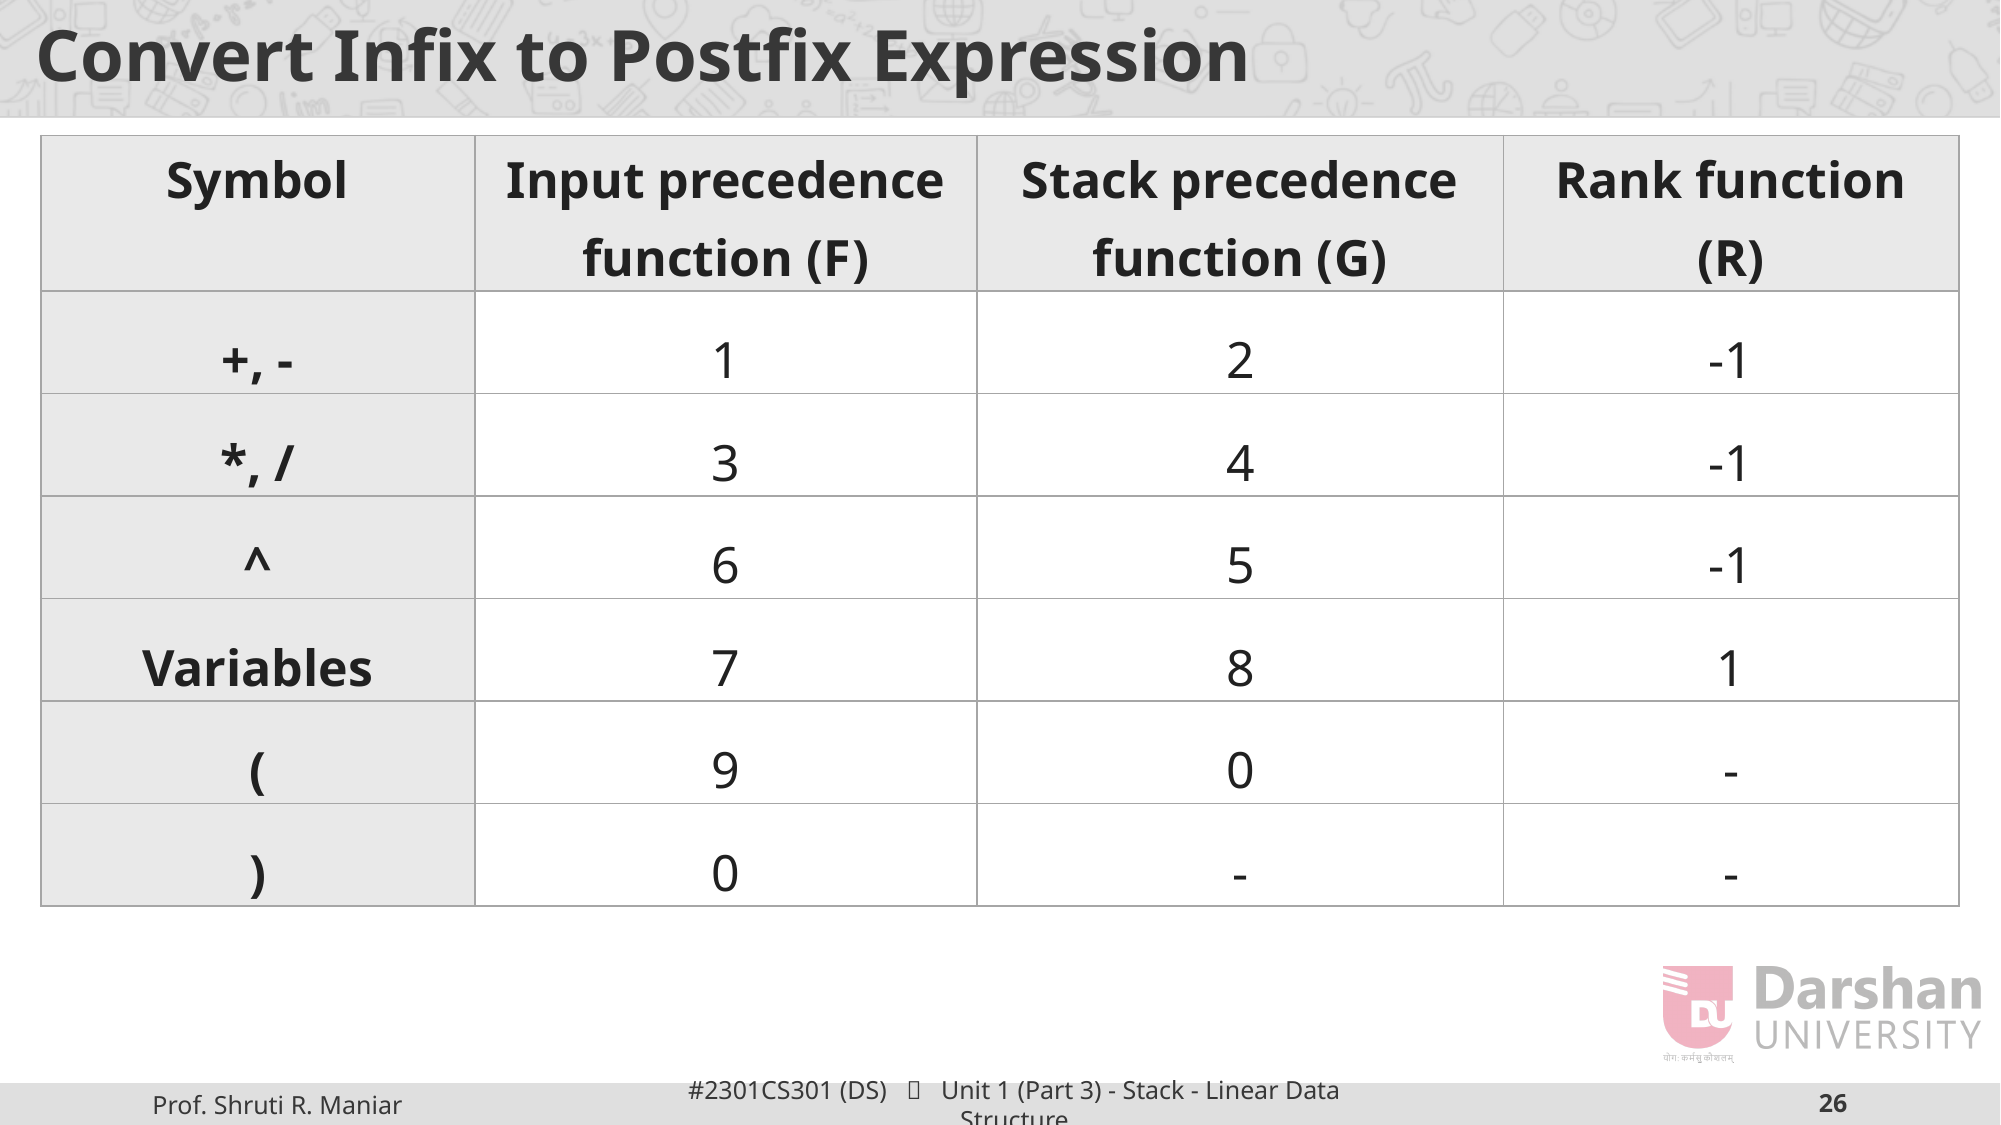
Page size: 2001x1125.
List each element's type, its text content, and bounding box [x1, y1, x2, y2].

table_cell ^ [42, 497, 474, 598]
table_cell -1 [1504, 394, 1958, 495]
table_header Input precedence function (F) [476, 136, 976, 290]
table_cell -1 [1504, 497, 1958, 598]
table_cell 5 [978, 497, 1503, 598]
table_cell 8 [978, 599, 1503, 700]
table_cell ( [42, 702, 474, 803]
table_cell 6 [476, 497, 976, 598]
table_cell - [1504, 804, 1958, 905]
table_cell 1 [476, 292, 976, 393]
table_cell - [1504, 702, 1958, 803]
table_cell - [978, 804, 1503, 905]
table_cell [1663, 966, 1981, 1063]
table_cell 2 [978, 292, 1503, 393]
table_cell 1 [1504, 599, 1958, 700]
table_header Symbol [42, 136, 474, 290]
table_cell *, / [42, 394, 474, 495]
table_cell 0 [978, 702, 1503, 803]
title Convert Infix to Postfix Expression [0, 0, 2000, 117]
table_cell -1 [1504, 292, 1958, 393]
table_cell 4 [978, 394, 1503, 495]
table_cell ) [42, 804, 474, 905]
table_cell 9 [476, 702, 976, 803]
table_header Rank function (R) [1504, 136, 1958, 290]
table_cell 0 [476, 804, 976, 905]
table_cell 3 [476, 394, 976, 495]
table_cell +, - [42, 292, 474, 393]
table_header Stack precedence function (G) [978, 136, 1503, 290]
table_cell Variables [42, 599, 474, 700]
table_cell 7 [476, 599, 976, 700]
